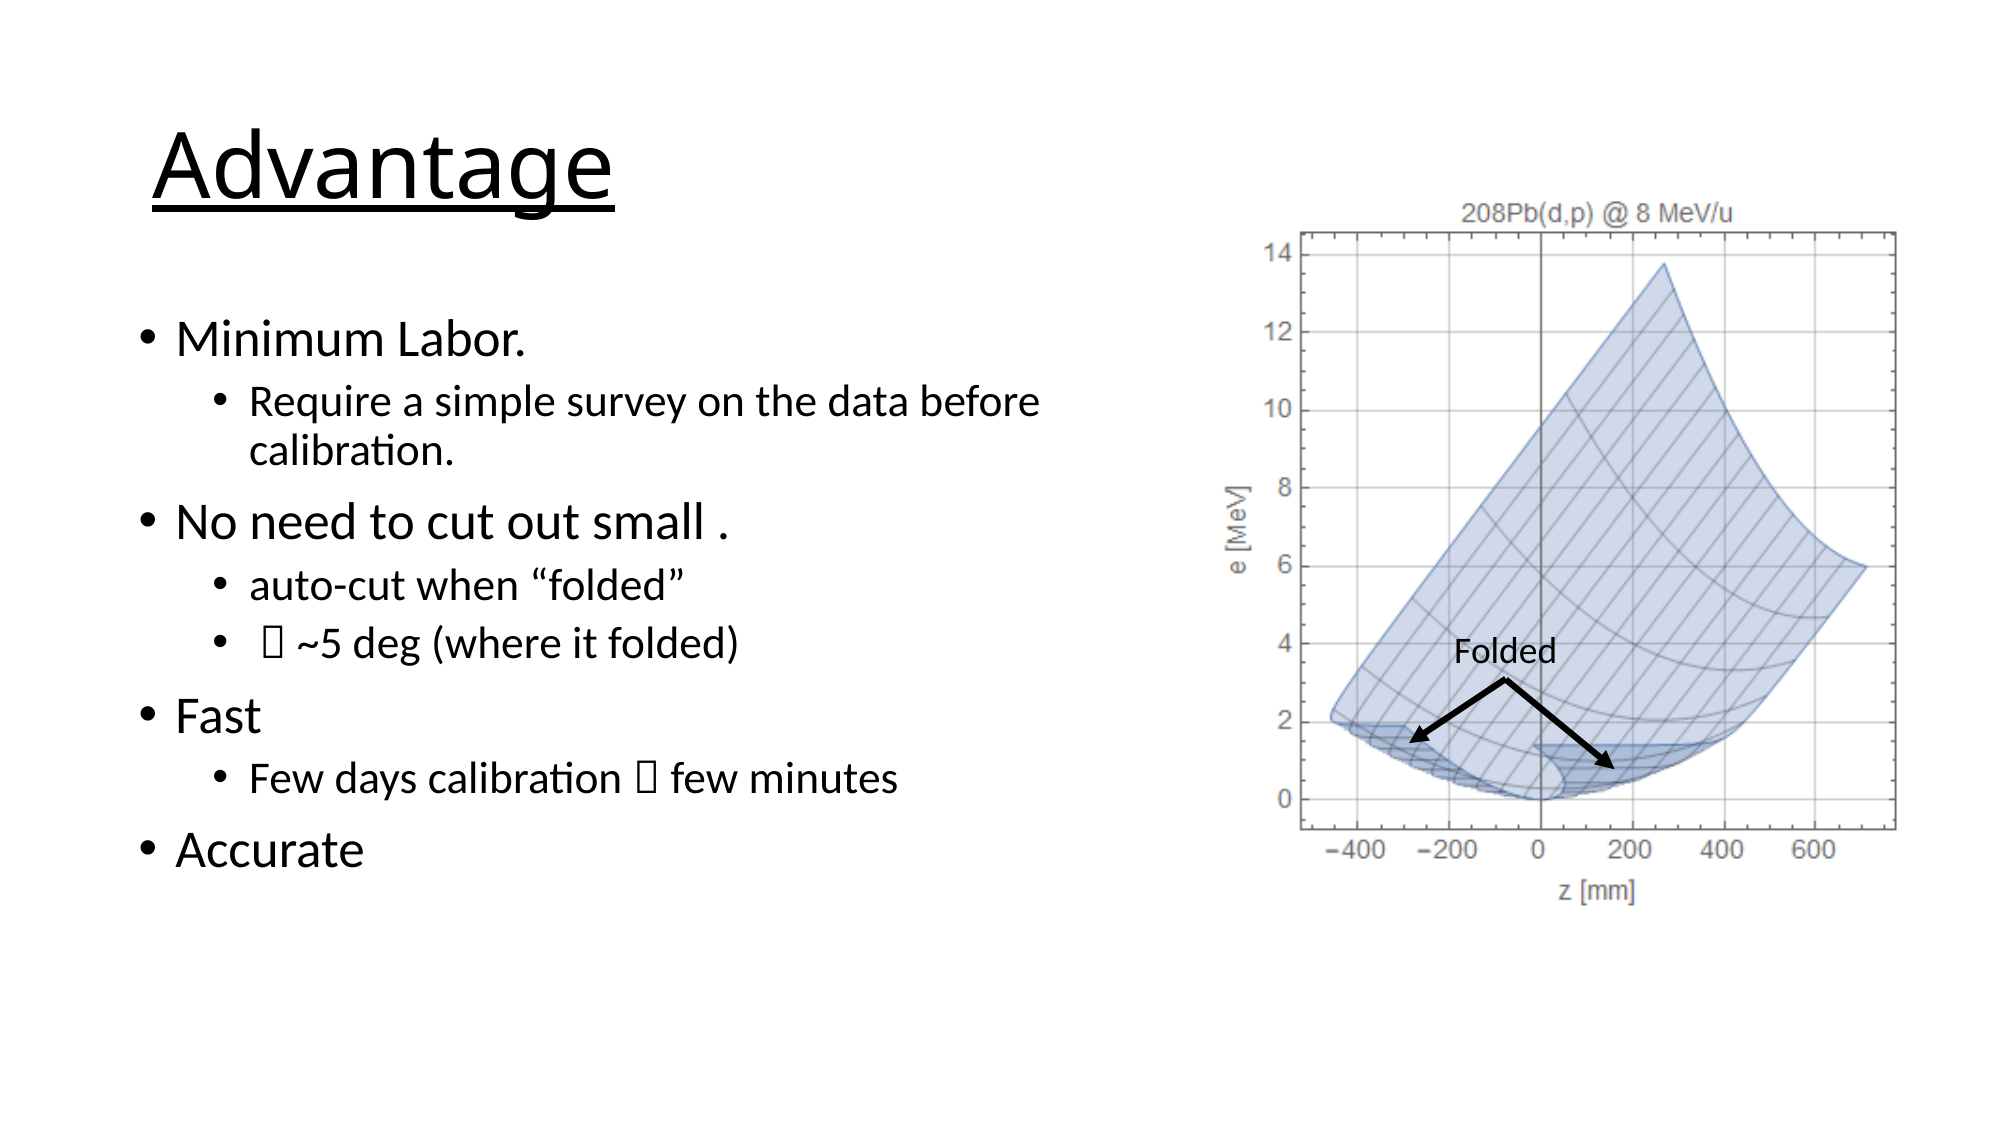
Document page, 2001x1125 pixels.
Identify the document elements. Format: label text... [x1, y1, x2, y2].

picture [1220, 185, 1927, 949]
title Advantage [137, 59, 1863, 278]
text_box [1409, 679, 1505, 744]
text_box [1505, 679, 1615, 770]
